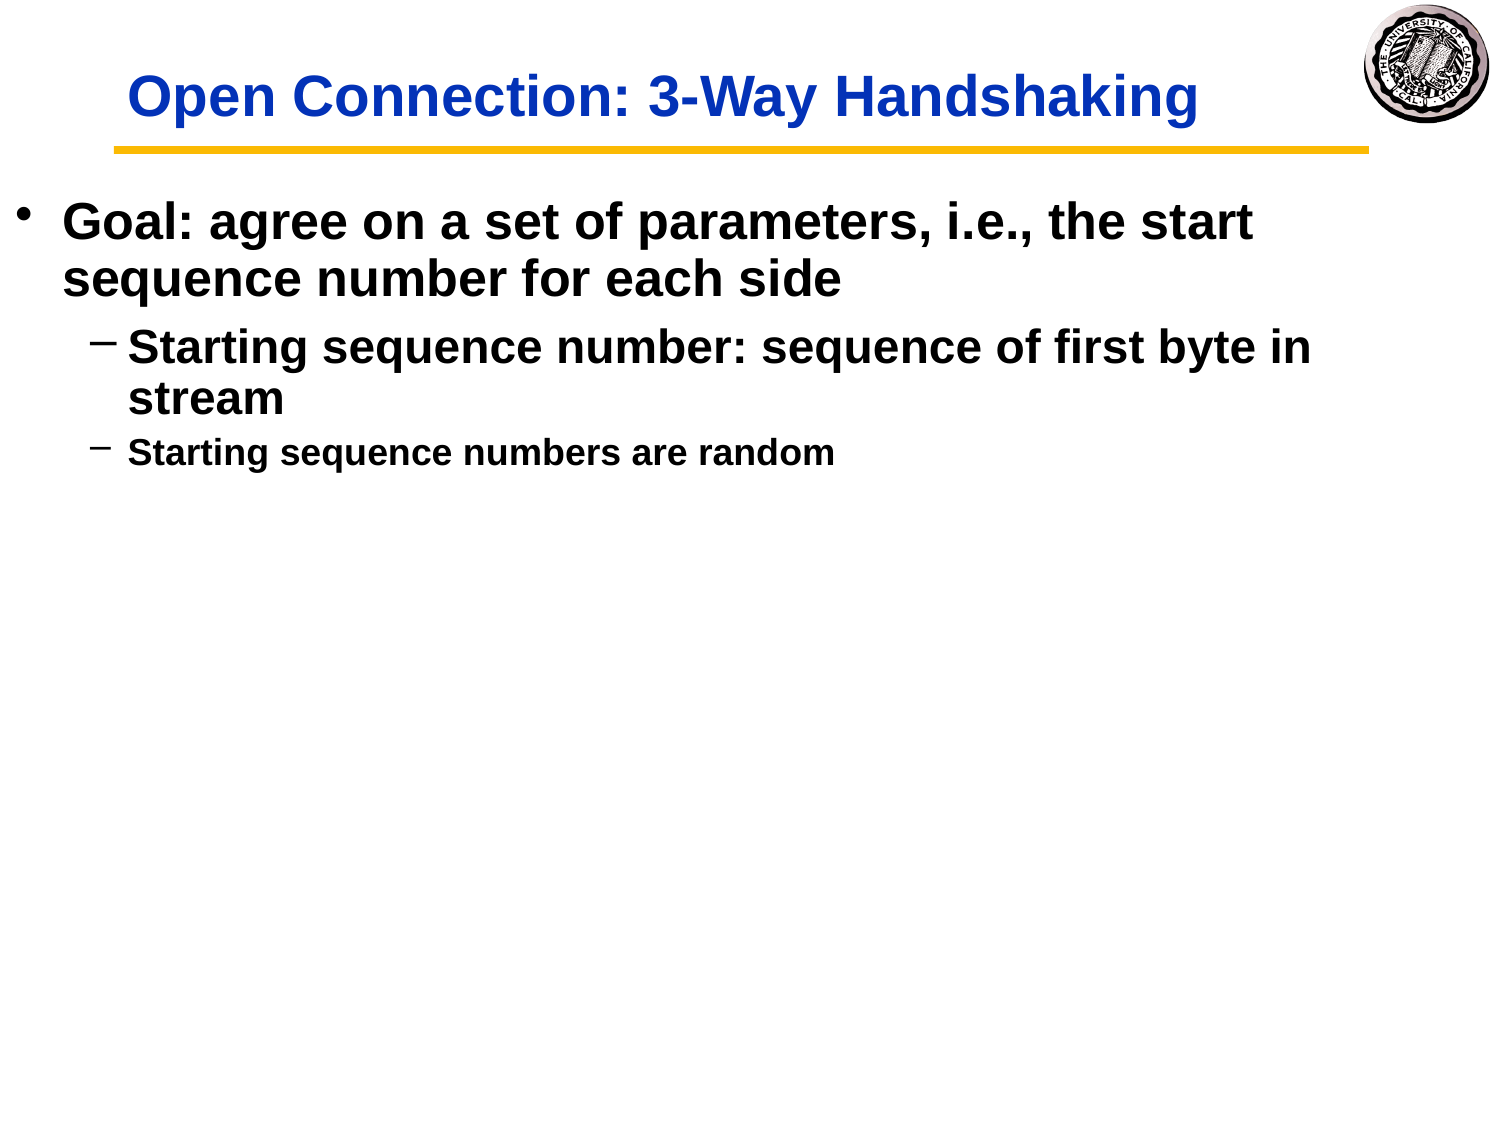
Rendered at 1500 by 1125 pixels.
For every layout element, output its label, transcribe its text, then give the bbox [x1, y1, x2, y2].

list Goal: agree on a set of parameters, i.e., the start sequence number for each side Starting sequence number: sequence of first byte in stream Starting sequence numbers are random [0, 187, 1463, 388]
picture [1350, 0, 1500, 127]
title Open Connection: 3-Way Handshaking [112, 37, 1375, 159]
